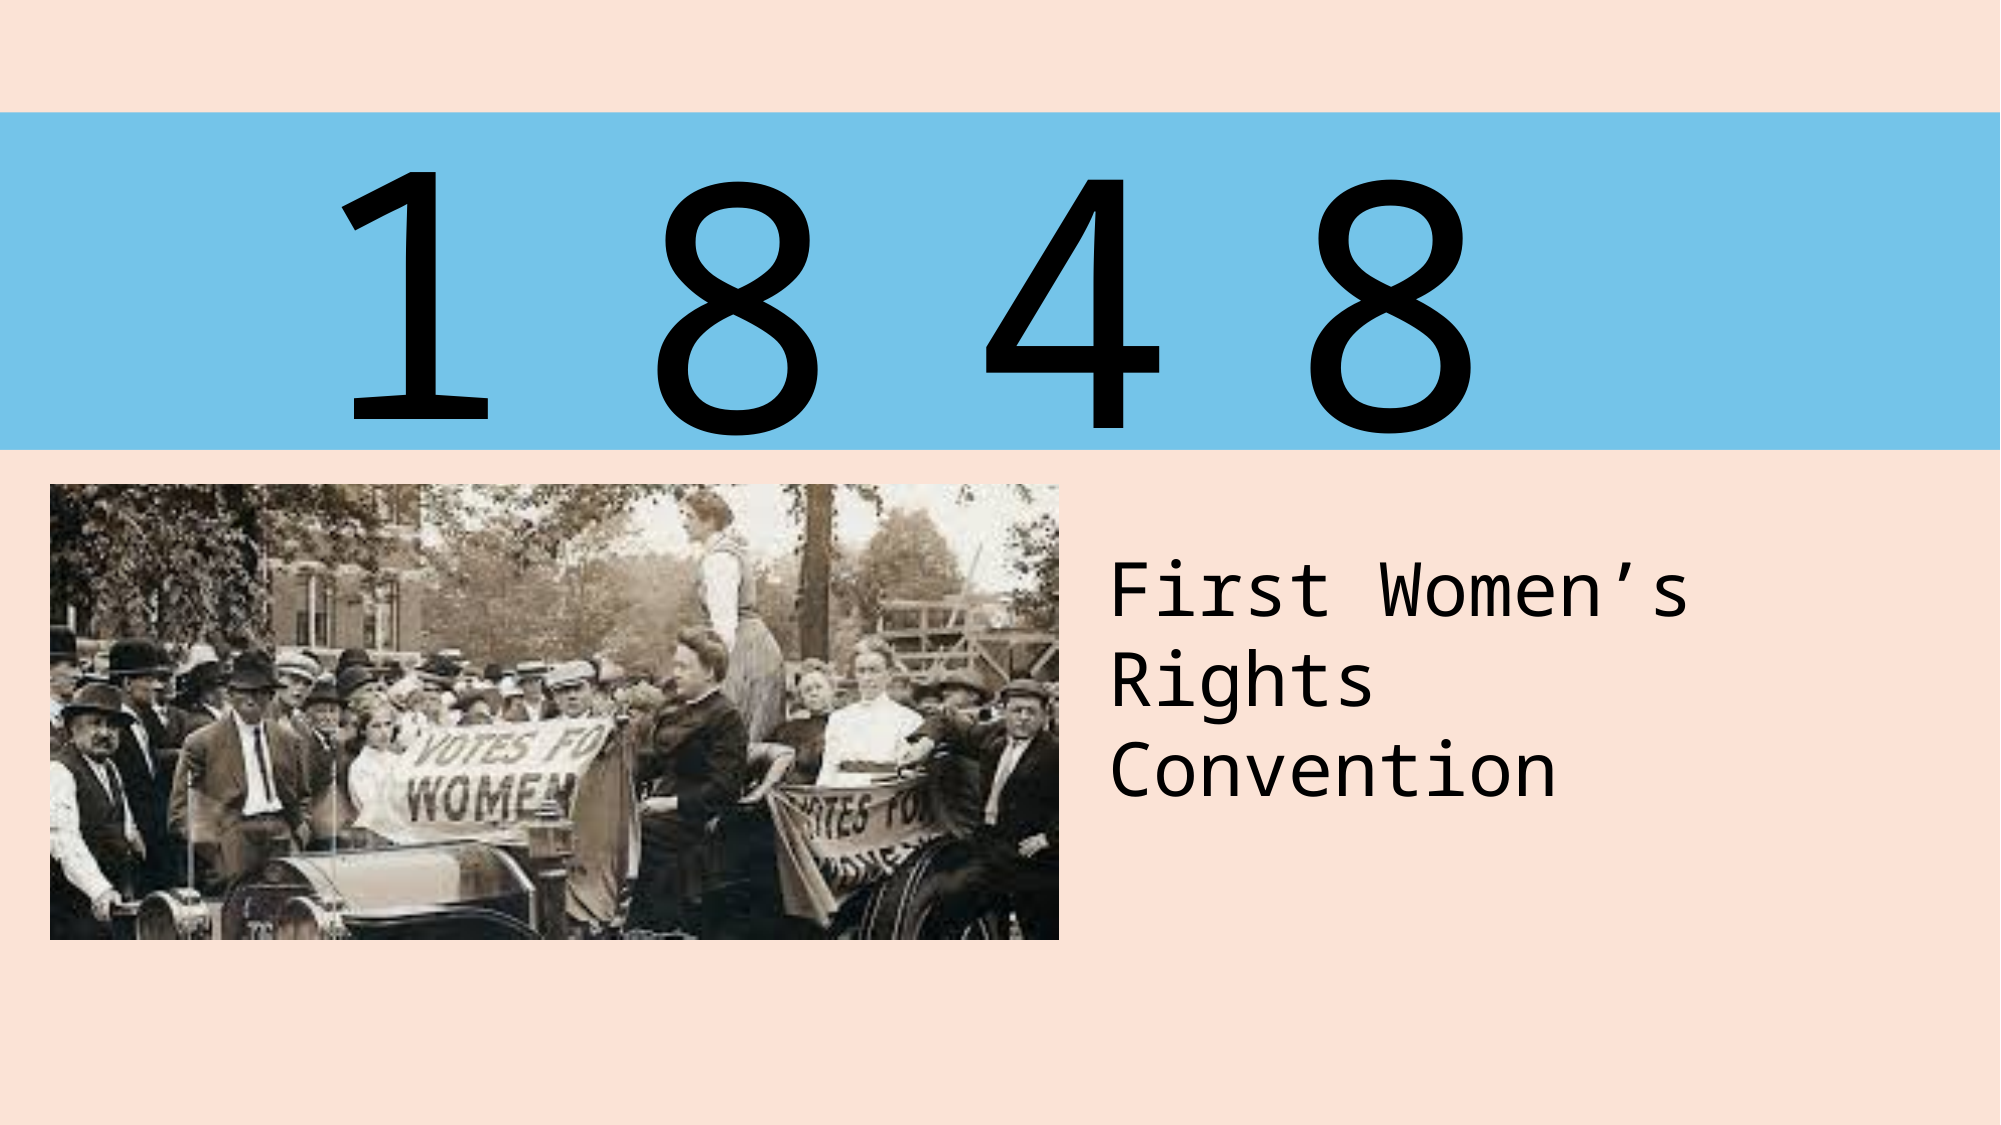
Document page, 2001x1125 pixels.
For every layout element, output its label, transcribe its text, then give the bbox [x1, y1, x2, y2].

picture [50, 483, 1059, 941]
text_box 1 2 3 4 5 6 7 8 9 0 [619, 114, 865, 448]
text_box 1 2 3 4 5 6 7 8 9 0 [954, 114, 1200, 448]
text_box [0, 0, 2000, 114]
text_box [0, 448, 2000, 1125]
text_box 1 2 3 4 5 6 7 8 9 0 [293, 114, 584, 448]
text_box First Women’s Rights Convention [1094, 533, 1874, 819]
text_box 1 2 3 4 5 6 7 8 9 0 [1272, 114, 1518, 448]
